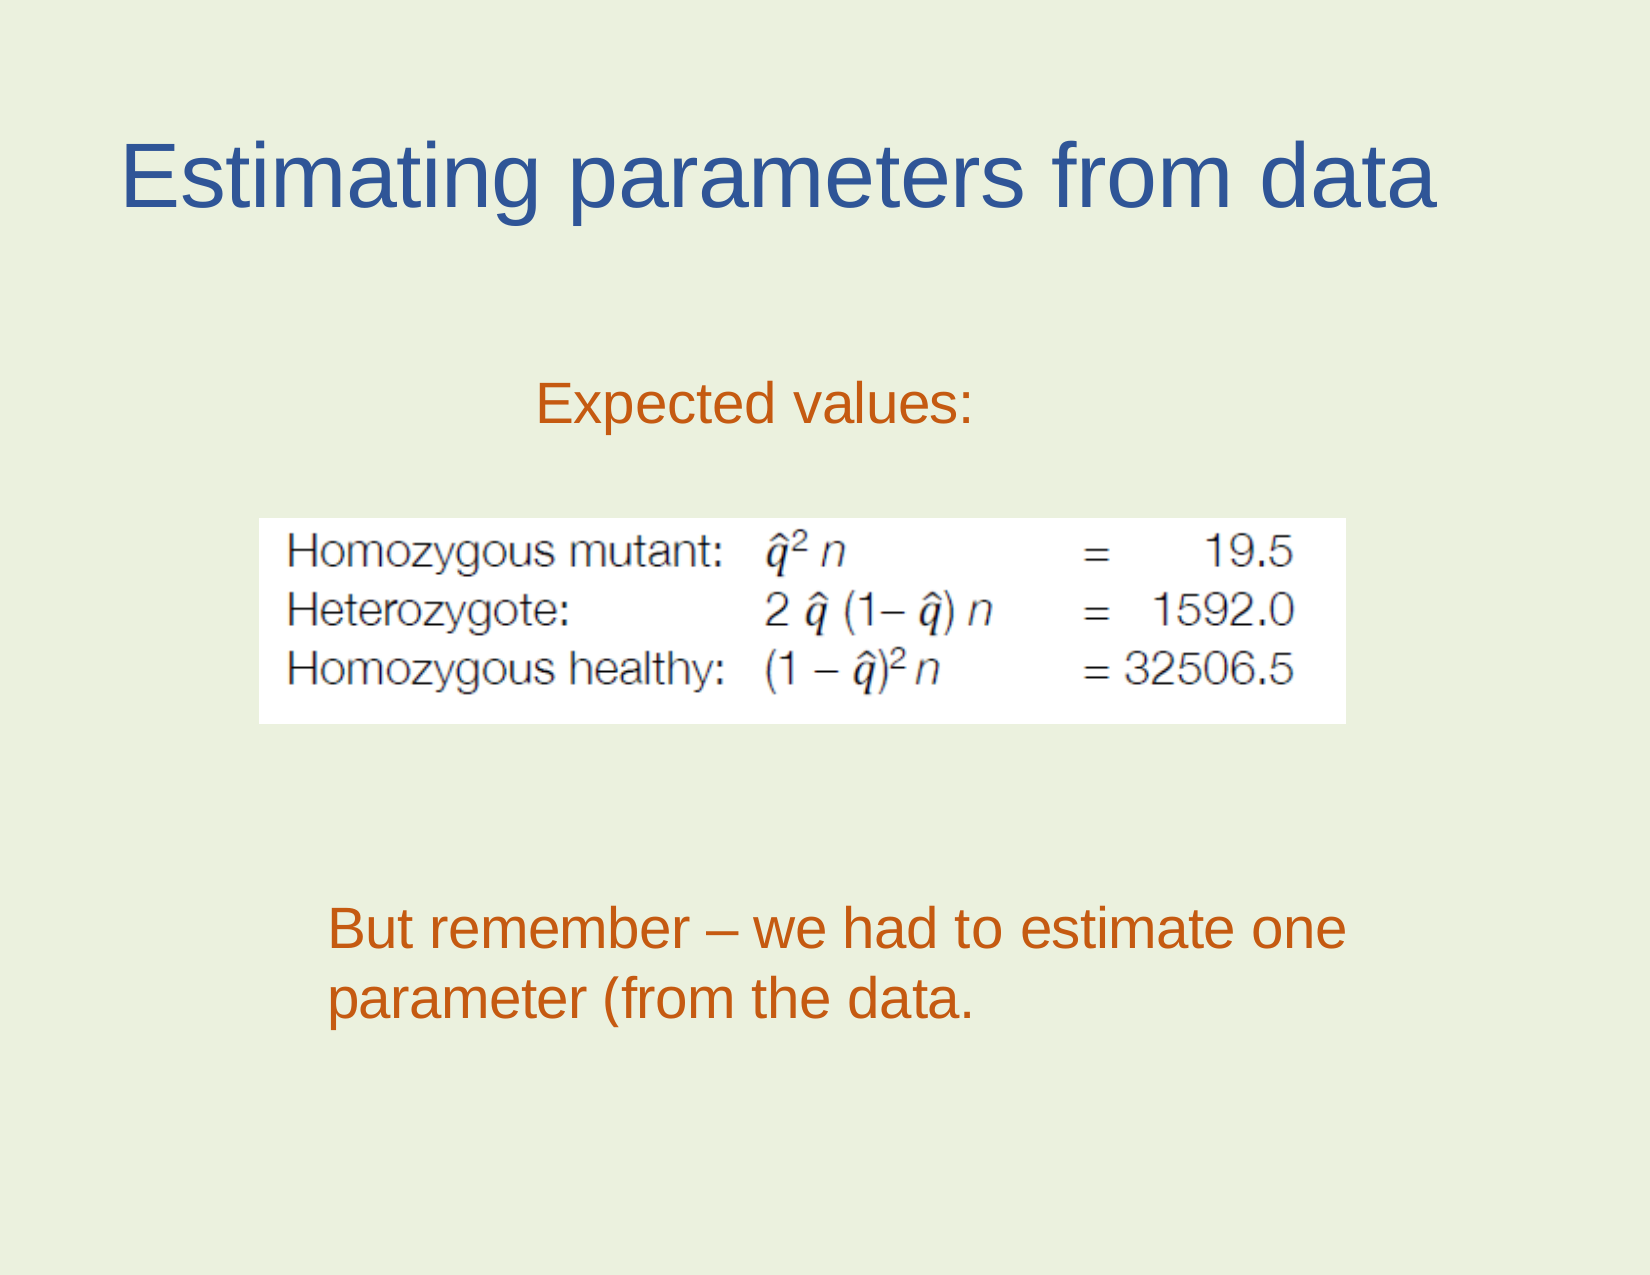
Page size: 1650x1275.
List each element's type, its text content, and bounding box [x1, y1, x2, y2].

text_box Expected values: [525, 362, 1245, 435]
picture [259, 518, 1346, 724]
text_box Estimating parameters from data [117, 112, 1475, 226]
